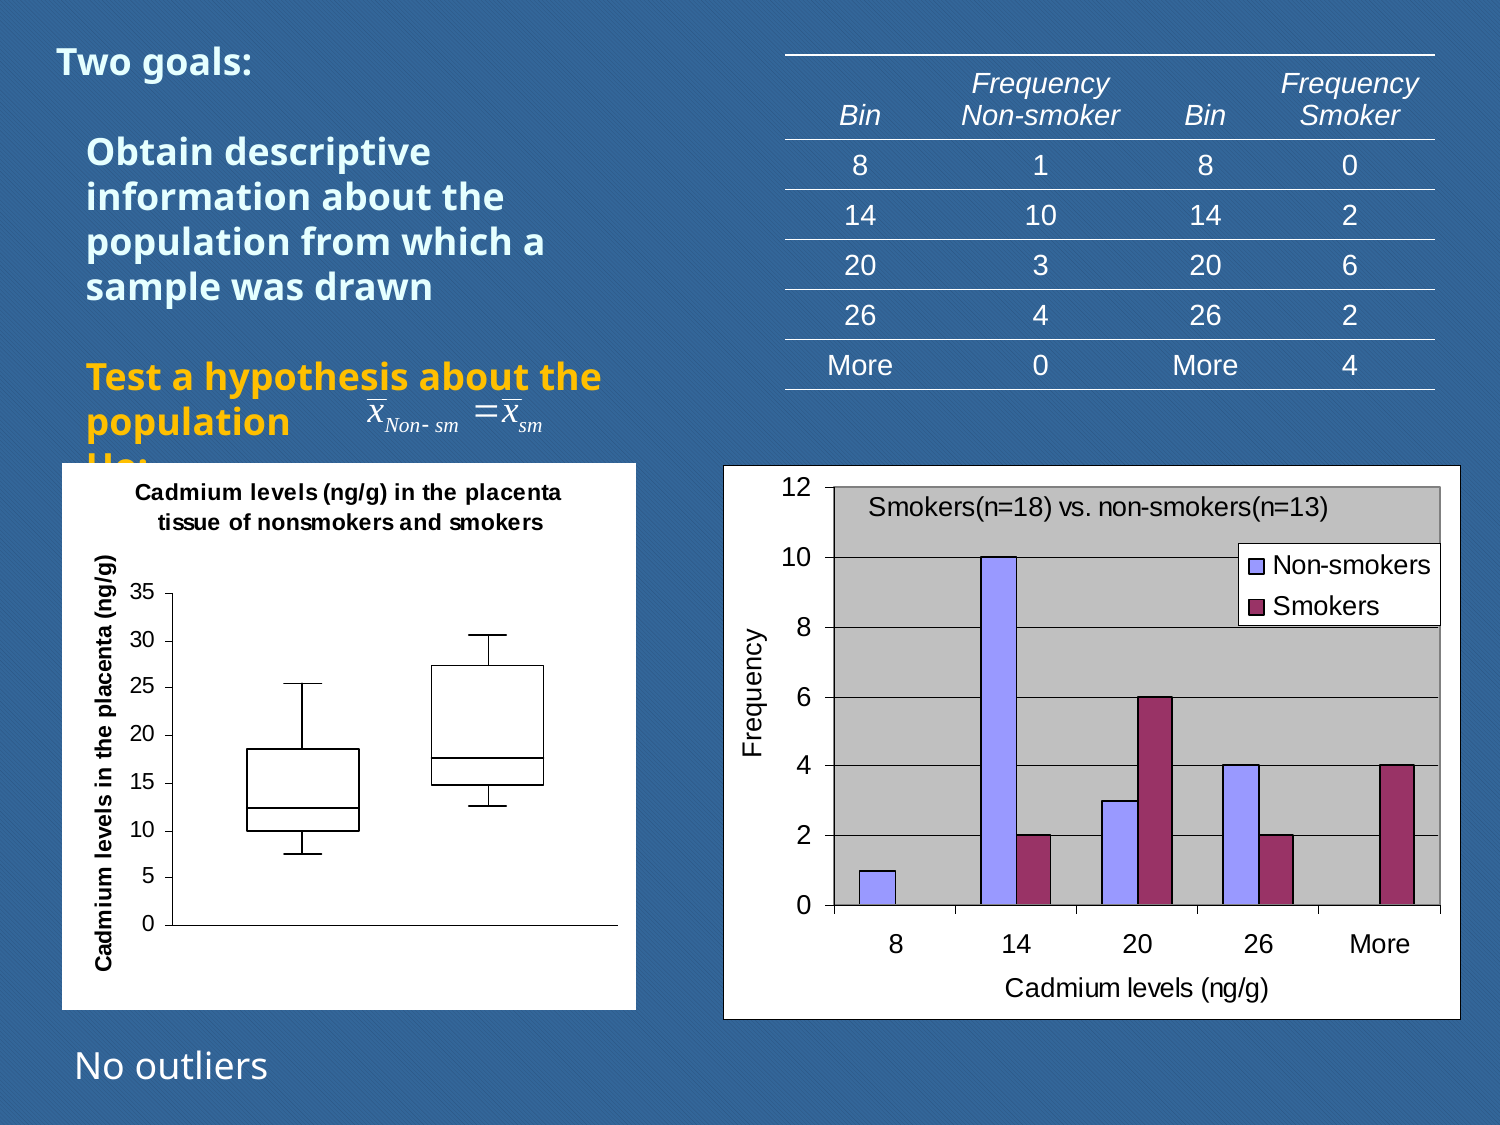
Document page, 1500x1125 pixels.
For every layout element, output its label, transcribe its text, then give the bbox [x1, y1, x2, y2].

table_cell 8 [1146, 140, 1265, 189]
table_cell 14 [785, 190, 935, 239]
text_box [52, 453, 646, 1018]
table_cell 0 [1265, 140, 1435, 189]
table_cell 8 [785, 140, 935, 189]
table_cell 3 [935, 240, 1146, 289]
table_cell 20 [785, 240, 935, 289]
table_cell 26 [785, 290, 935, 339]
table_cell 1 [935, 140, 1146, 189]
table_cell 14 [1146, 190, 1265, 239]
table_header Bin [785, 56, 935, 139]
table_cell 4 [1265, 340, 1435, 389]
table_header Frequency Smoker [1265, 56, 1435, 139]
text_box Two goals: Obtain descriptive information about the population from which a sample was drawn Test a hypothesis about the population Ho: [41, 31, 680, 327]
table_cell 20 [1146, 240, 1265, 289]
table_cell 6 [1265, 240, 1435, 289]
table_cell More [785, 340, 935, 389]
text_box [359, 385, 550, 442]
table_cell 2 [1265, 290, 1435, 339]
table_cell More [1146, 340, 1265, 389]
text_box No outliers [59, 1034, 284, 1095]
table_header Bin [1146, 56, 1265, 139]
table_cell 0 [935, 340, 1146, 389]
table_cell 26 [1146, 290, 1265, 339]
table_cell 2 [1265, 190, 1435, 239]
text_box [714, 455, 1471, 1029]
table_cell 10 [935, 190, 1146, 239]
table_header Frequency Non-smoker [935, 56, 1146, 139]
table_cell 4 [935, 290, 1146, 339]
